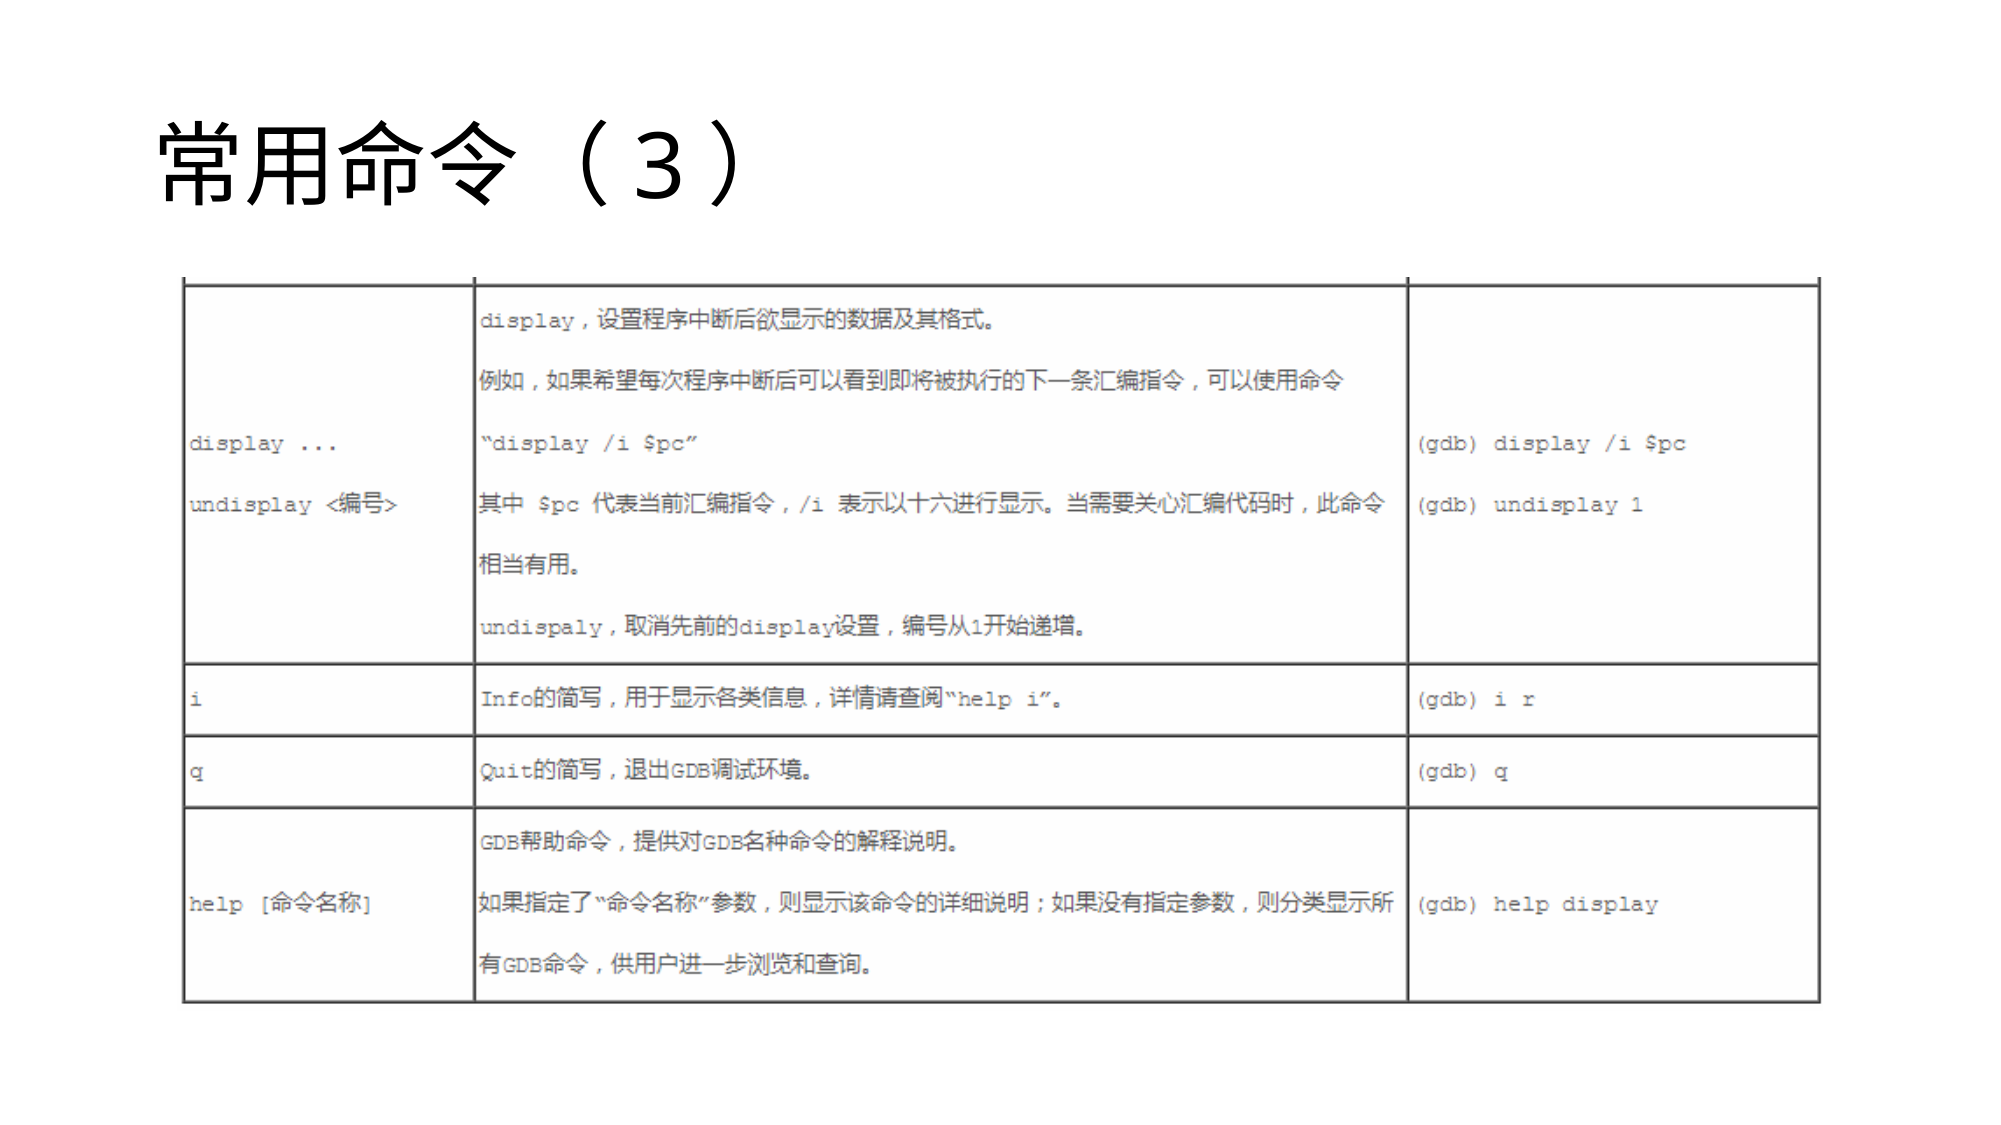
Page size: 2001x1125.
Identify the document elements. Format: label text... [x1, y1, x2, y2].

title 常用命令（3） [137, 59, 1863, 278]
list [177, 277, 1823, 1011]
